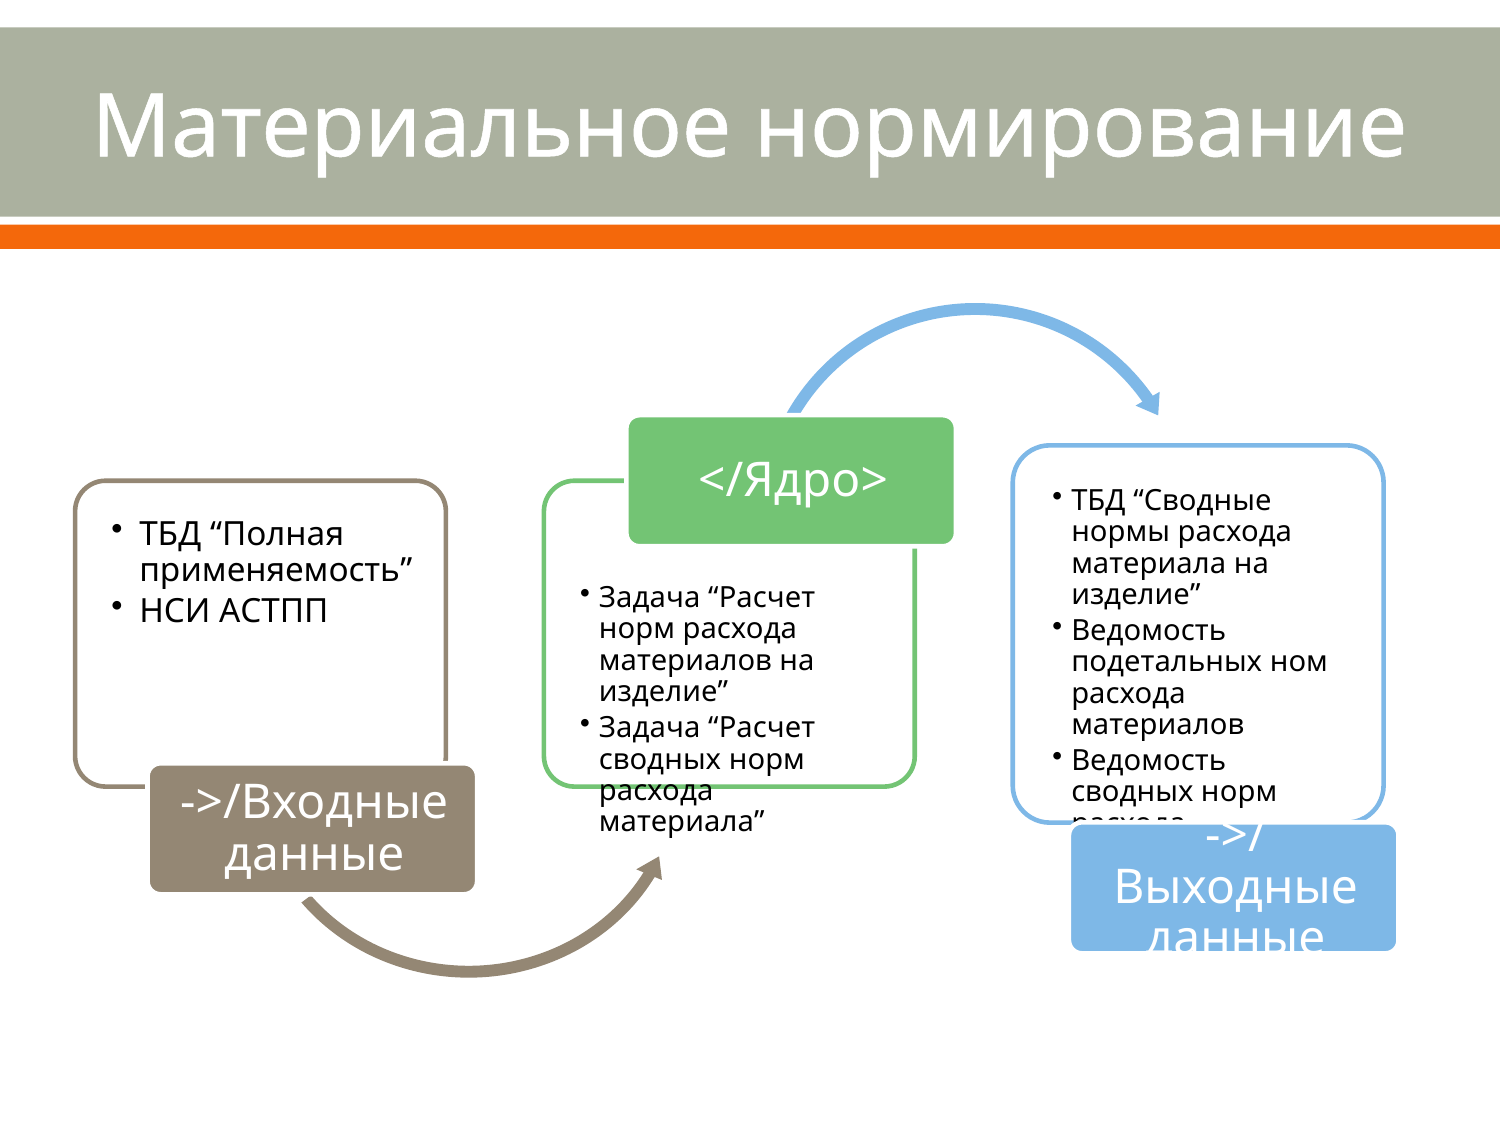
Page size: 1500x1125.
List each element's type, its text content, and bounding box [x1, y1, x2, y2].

title Материальное нормирование [75, 29, 1425, 213]
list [74, 262, 1426, 1006]
